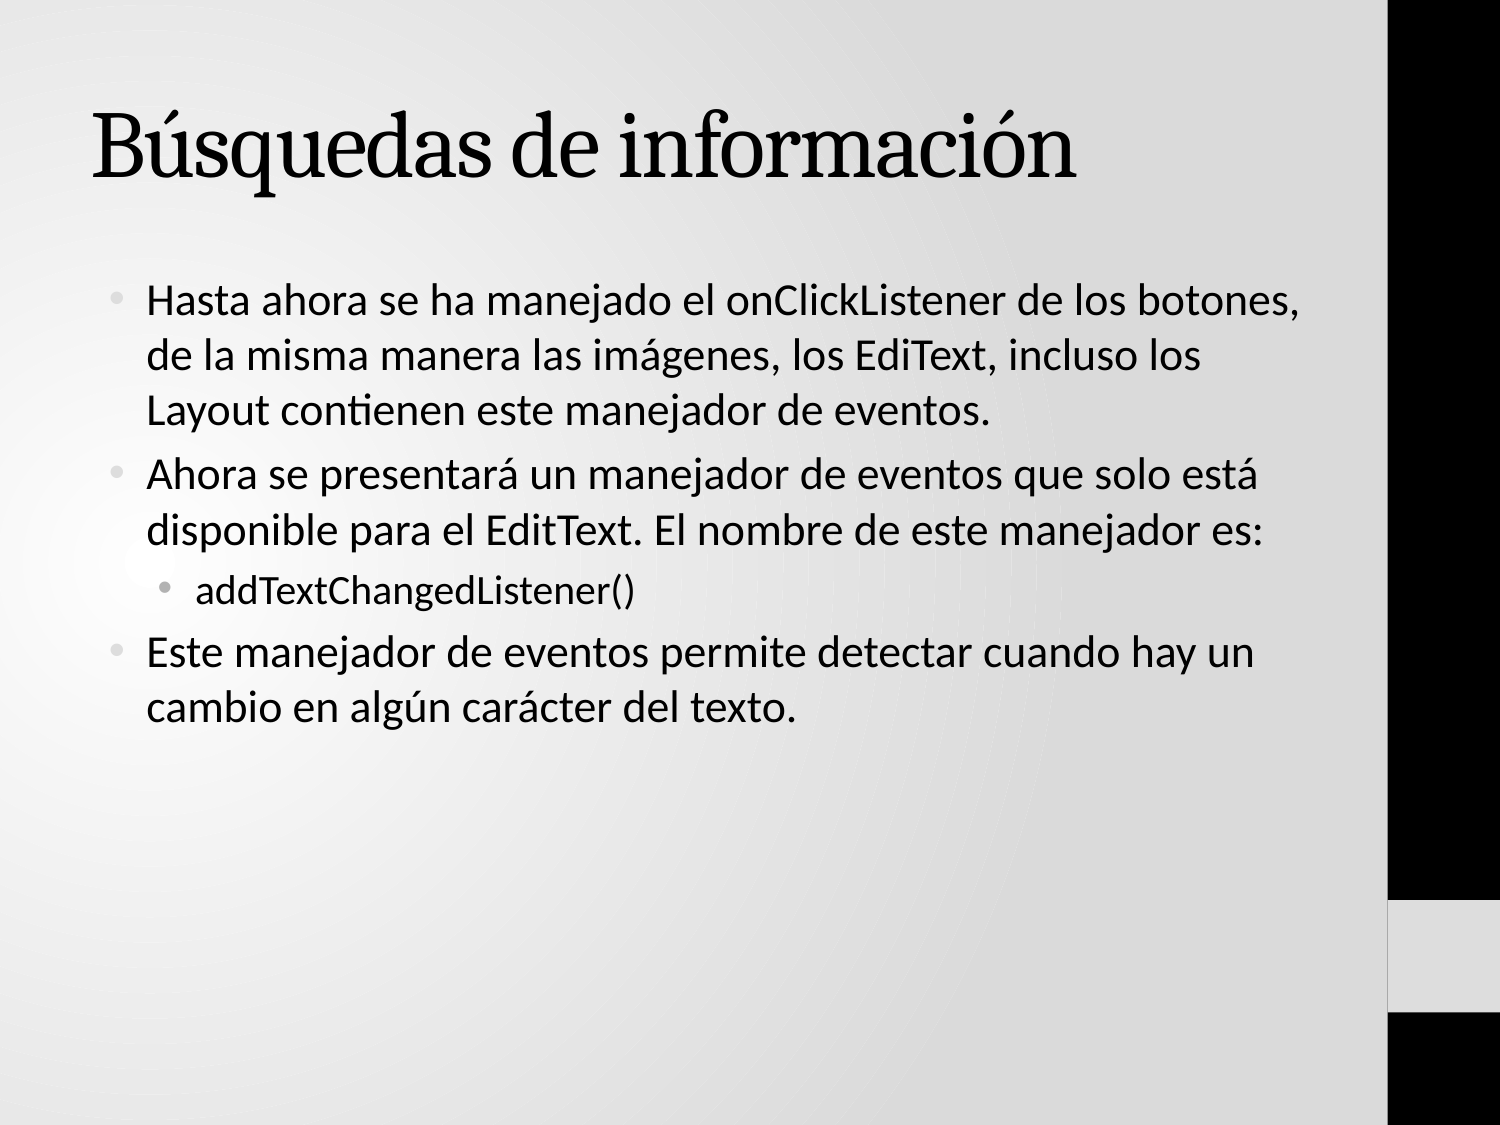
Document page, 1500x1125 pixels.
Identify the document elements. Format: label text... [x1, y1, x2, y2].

title Búsquedas de información [75, 45, 1325, 233]
list Hasta ahora se ha manejado el onClickListener de los botones, de la misma manera las imágenes, los EdiText, incluso los Layout contienen este manejador de eventos. Ahora se presentará un manejador de eventos que solo está disponible para el EditText. El nombre de este manejador es: addTextChangedListener() Este manejador de eventos permite detectar cuando hay un cambio en algún carácter del texto. [75, 262, 1325, 1050]
